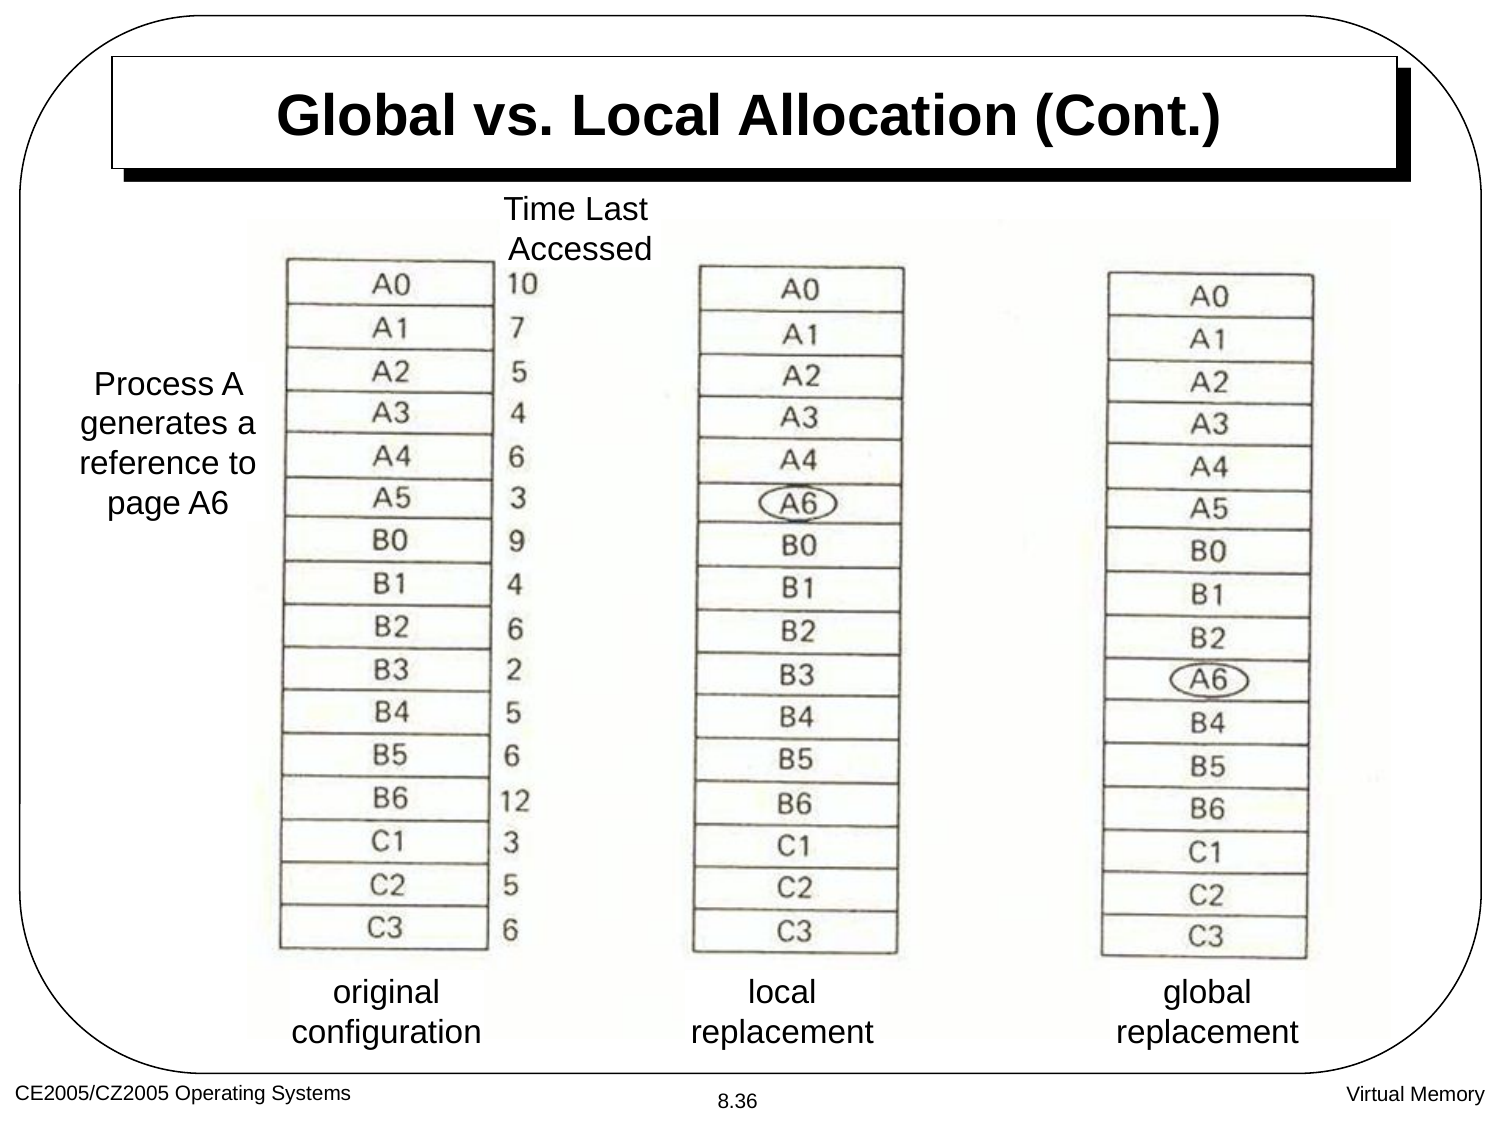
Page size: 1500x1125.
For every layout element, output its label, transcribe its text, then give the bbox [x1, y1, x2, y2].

title Global vs. Local Allocation (Cont.) [117, 75, 1383, 150]
picture [247, 219, 1391, 1039]
text_box Process A generates a reference to page A6 [70, 361, 242, 522]
text_box Time Last Accessed [500, 187, 661, 218]
